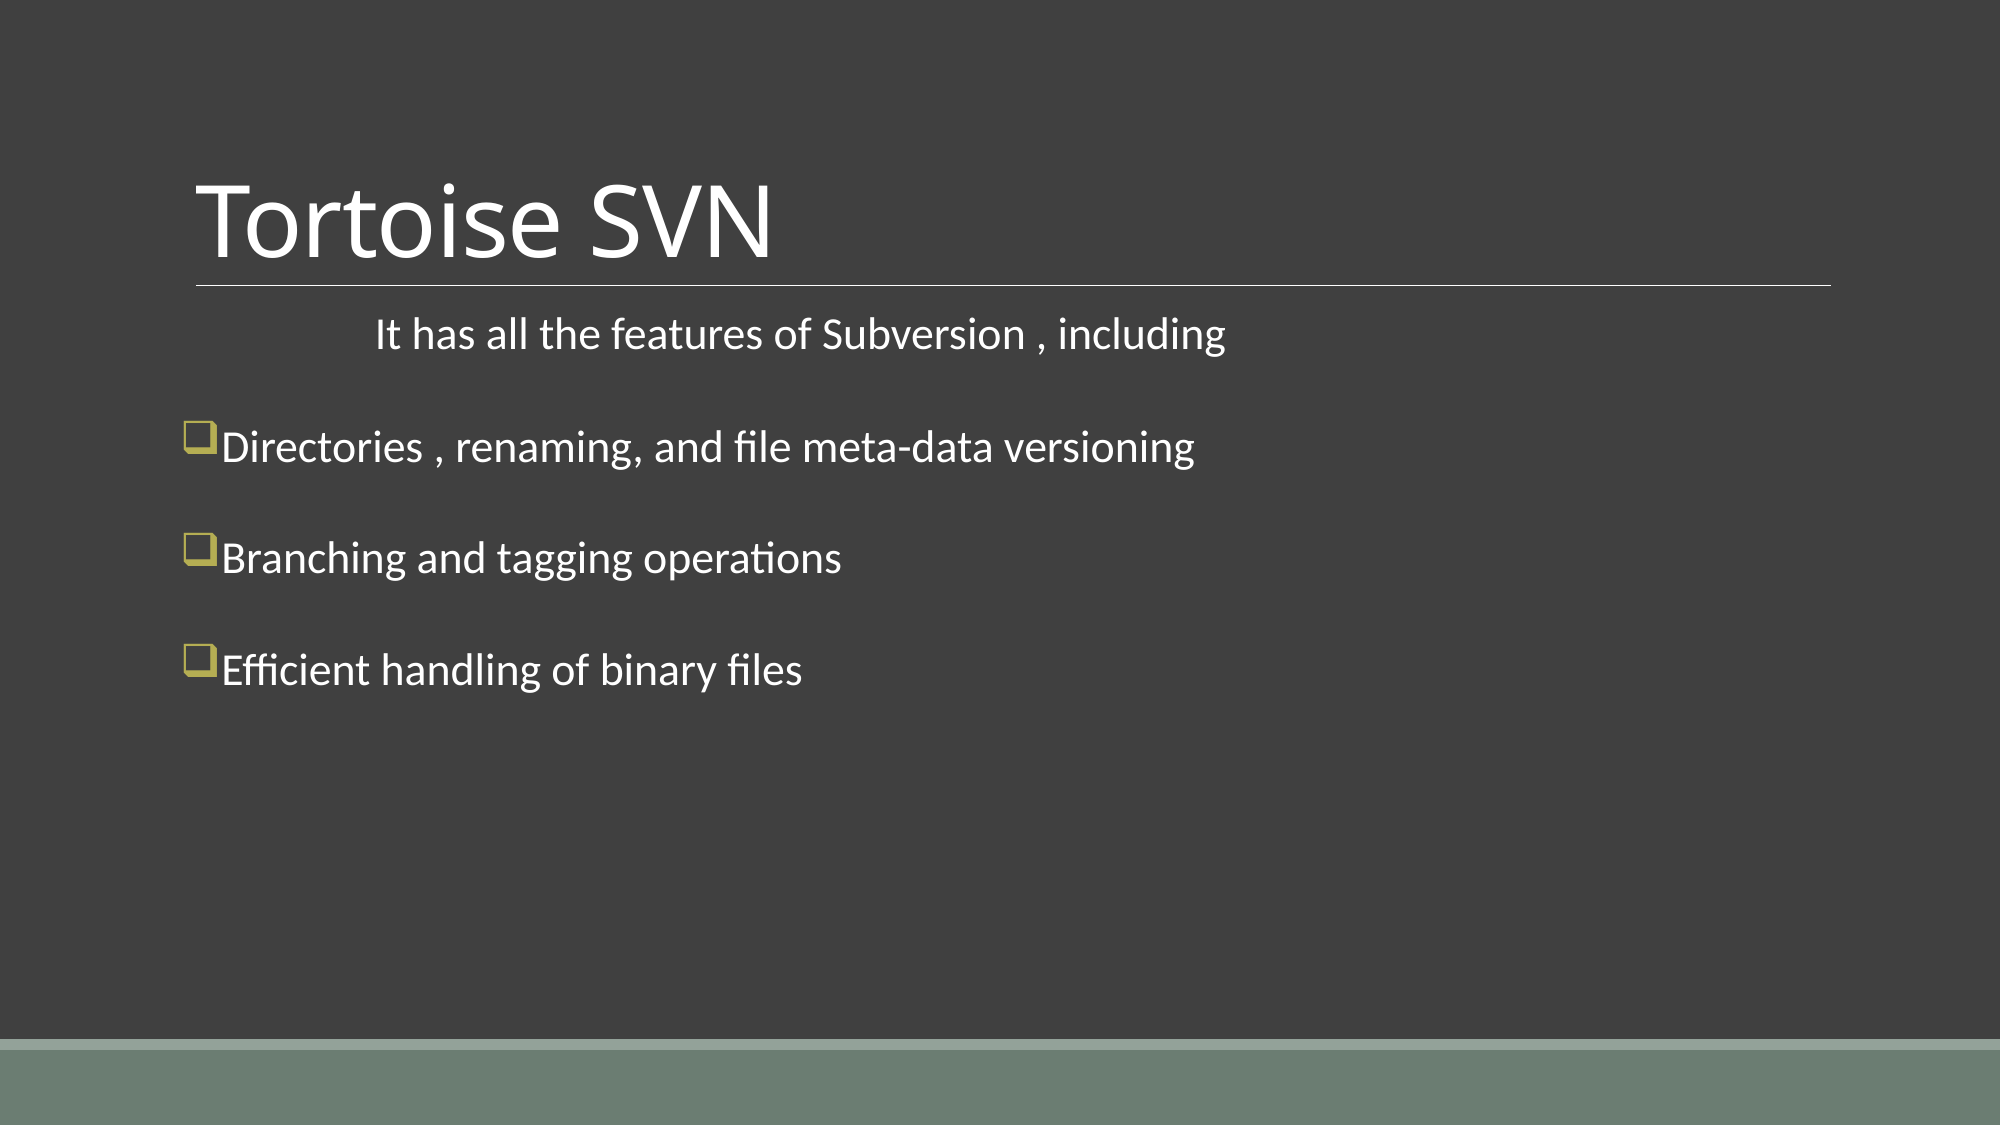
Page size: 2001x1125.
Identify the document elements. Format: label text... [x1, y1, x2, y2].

title Tortoise SVN [180, 47, 1830, 285]
list It has all the features of Subversion , including Directories , renaming, and file meta-data versioning Branching and tagging operations Efficient handling of binary files [180, 302, 1830, 963]
